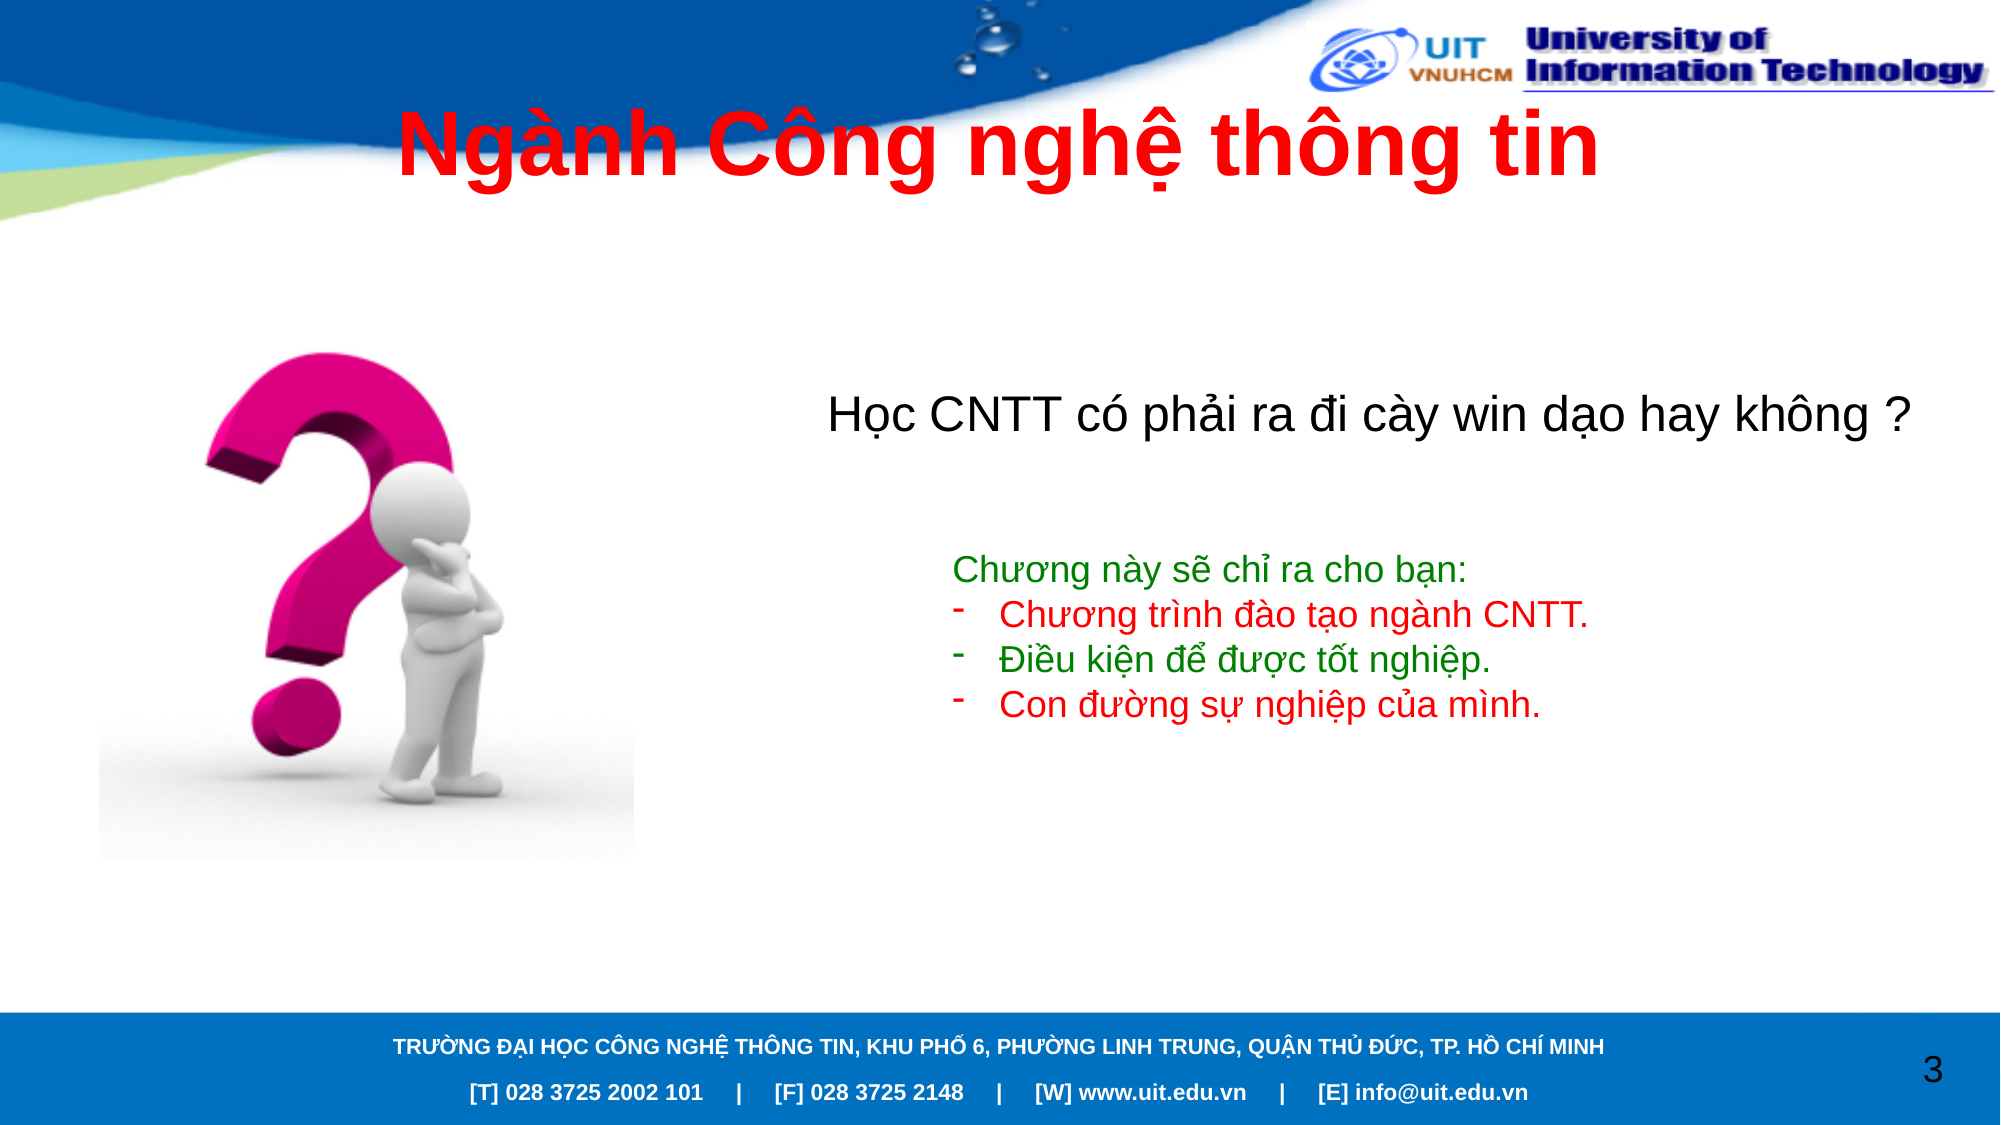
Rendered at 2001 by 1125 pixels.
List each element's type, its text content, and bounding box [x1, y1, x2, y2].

picture [0, 0, 2001, 1125]
title Ngành Công nghệ thông tin [99, 45, 1900, 233]
text_box Học CNTT có phải ra đi cày win dạo hay không ? [812, 374, 1975, 449]
text_box Chương này sẽ chỉ ra cho bạn: Chương trình đào tạo ngành CNTT. Điều kiện để được tốt nghiệp. Con đường sự nghiệp của mình. [937, 537, 1700, 733]
